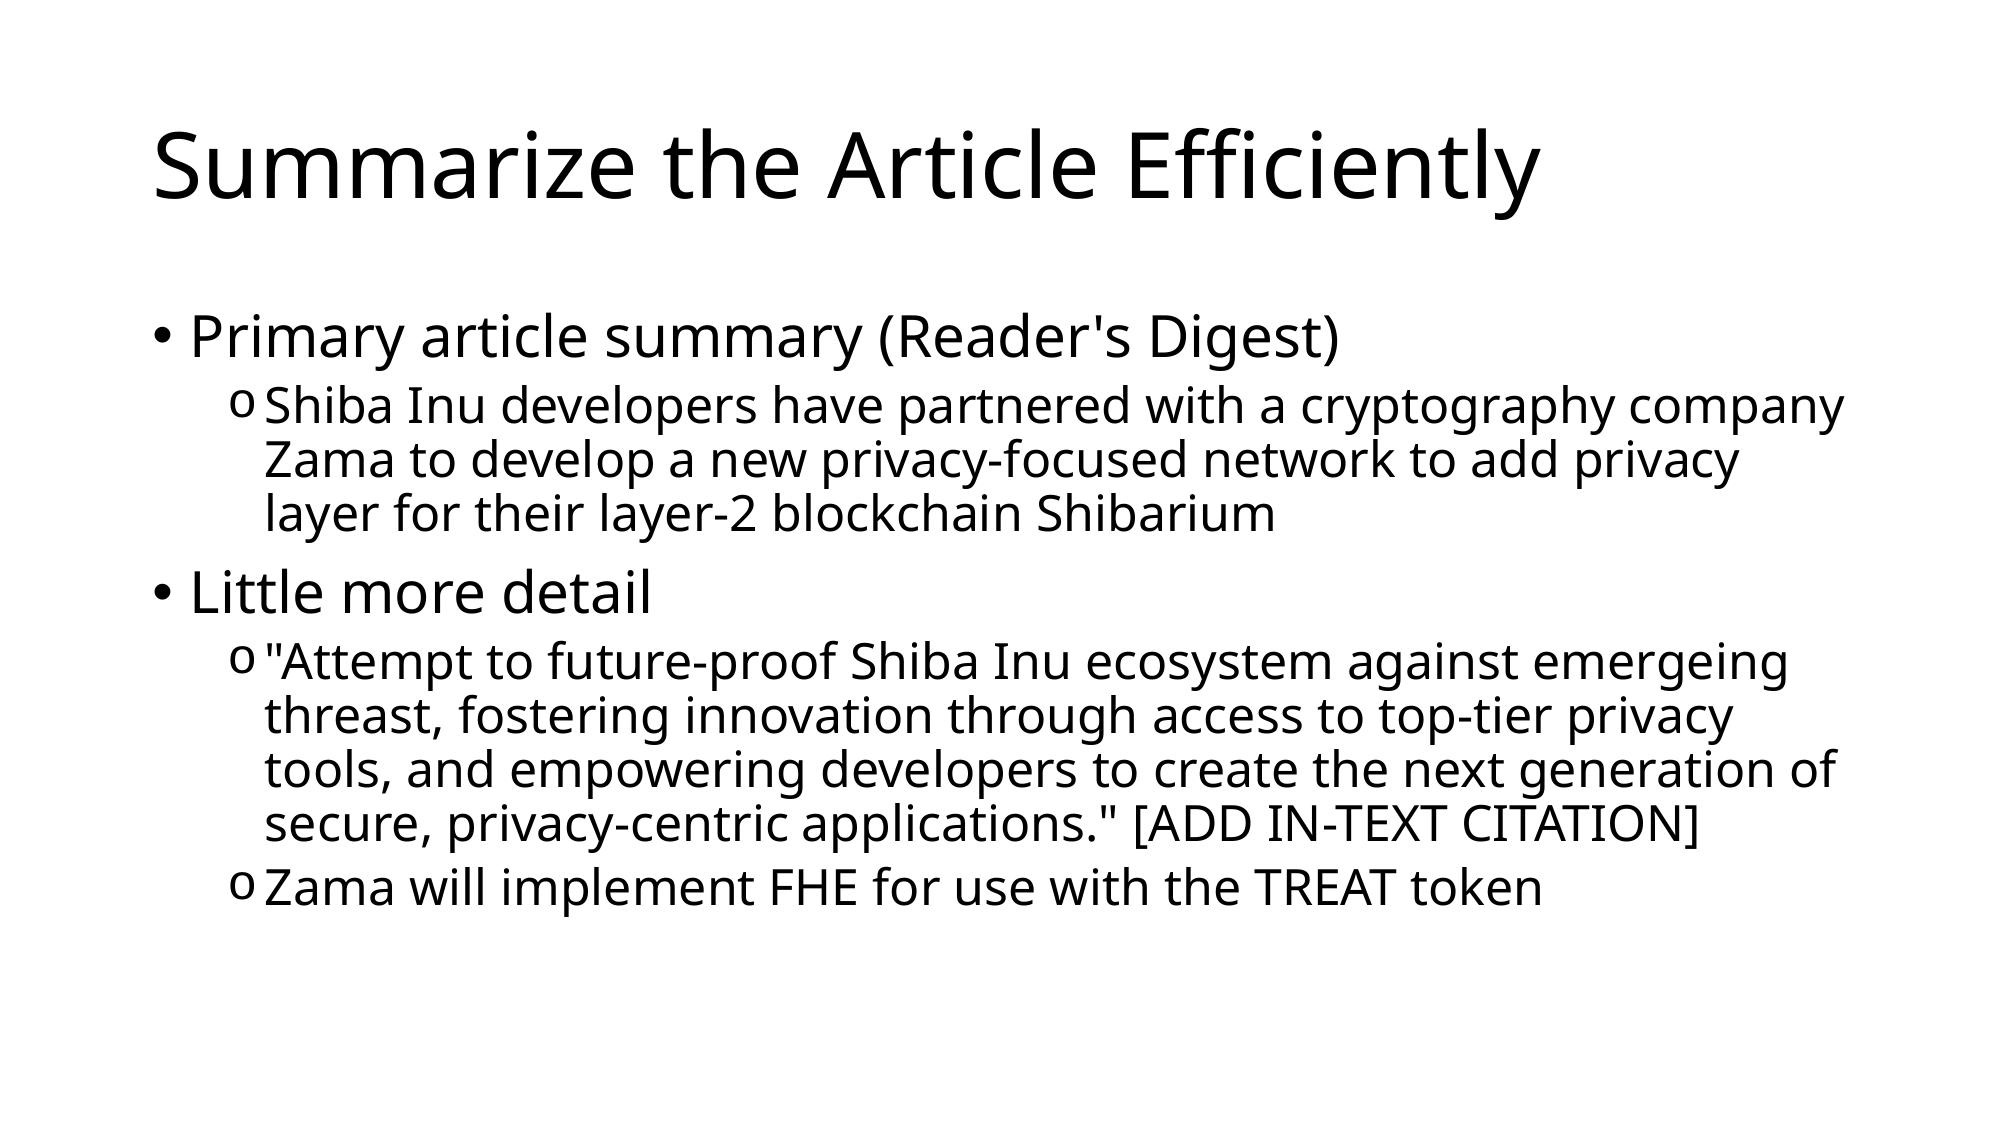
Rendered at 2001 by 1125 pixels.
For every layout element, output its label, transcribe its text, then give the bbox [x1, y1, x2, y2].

title Summarize the Article Efficiently [137, 59, 1863, 278]
list Primary article summary (Reader's Digest) Shiba Inu developers have partnered with a cryptography company Zama to develop a new privacy-focused network to add privacy layer for their layer-2 blockchain Shibarium Little more detail "Attempt to future-proof Shiba Inu ecosystem against emergeing threast, fostering innovation through access to top-tier privacy tools, and empowering developers to create the next generation of secure, privacy-centric applications." [ADD IN-TEXT CITATION] Zama will implement FHE for use with the TREAT token [137, 299, 1863, 1014]
